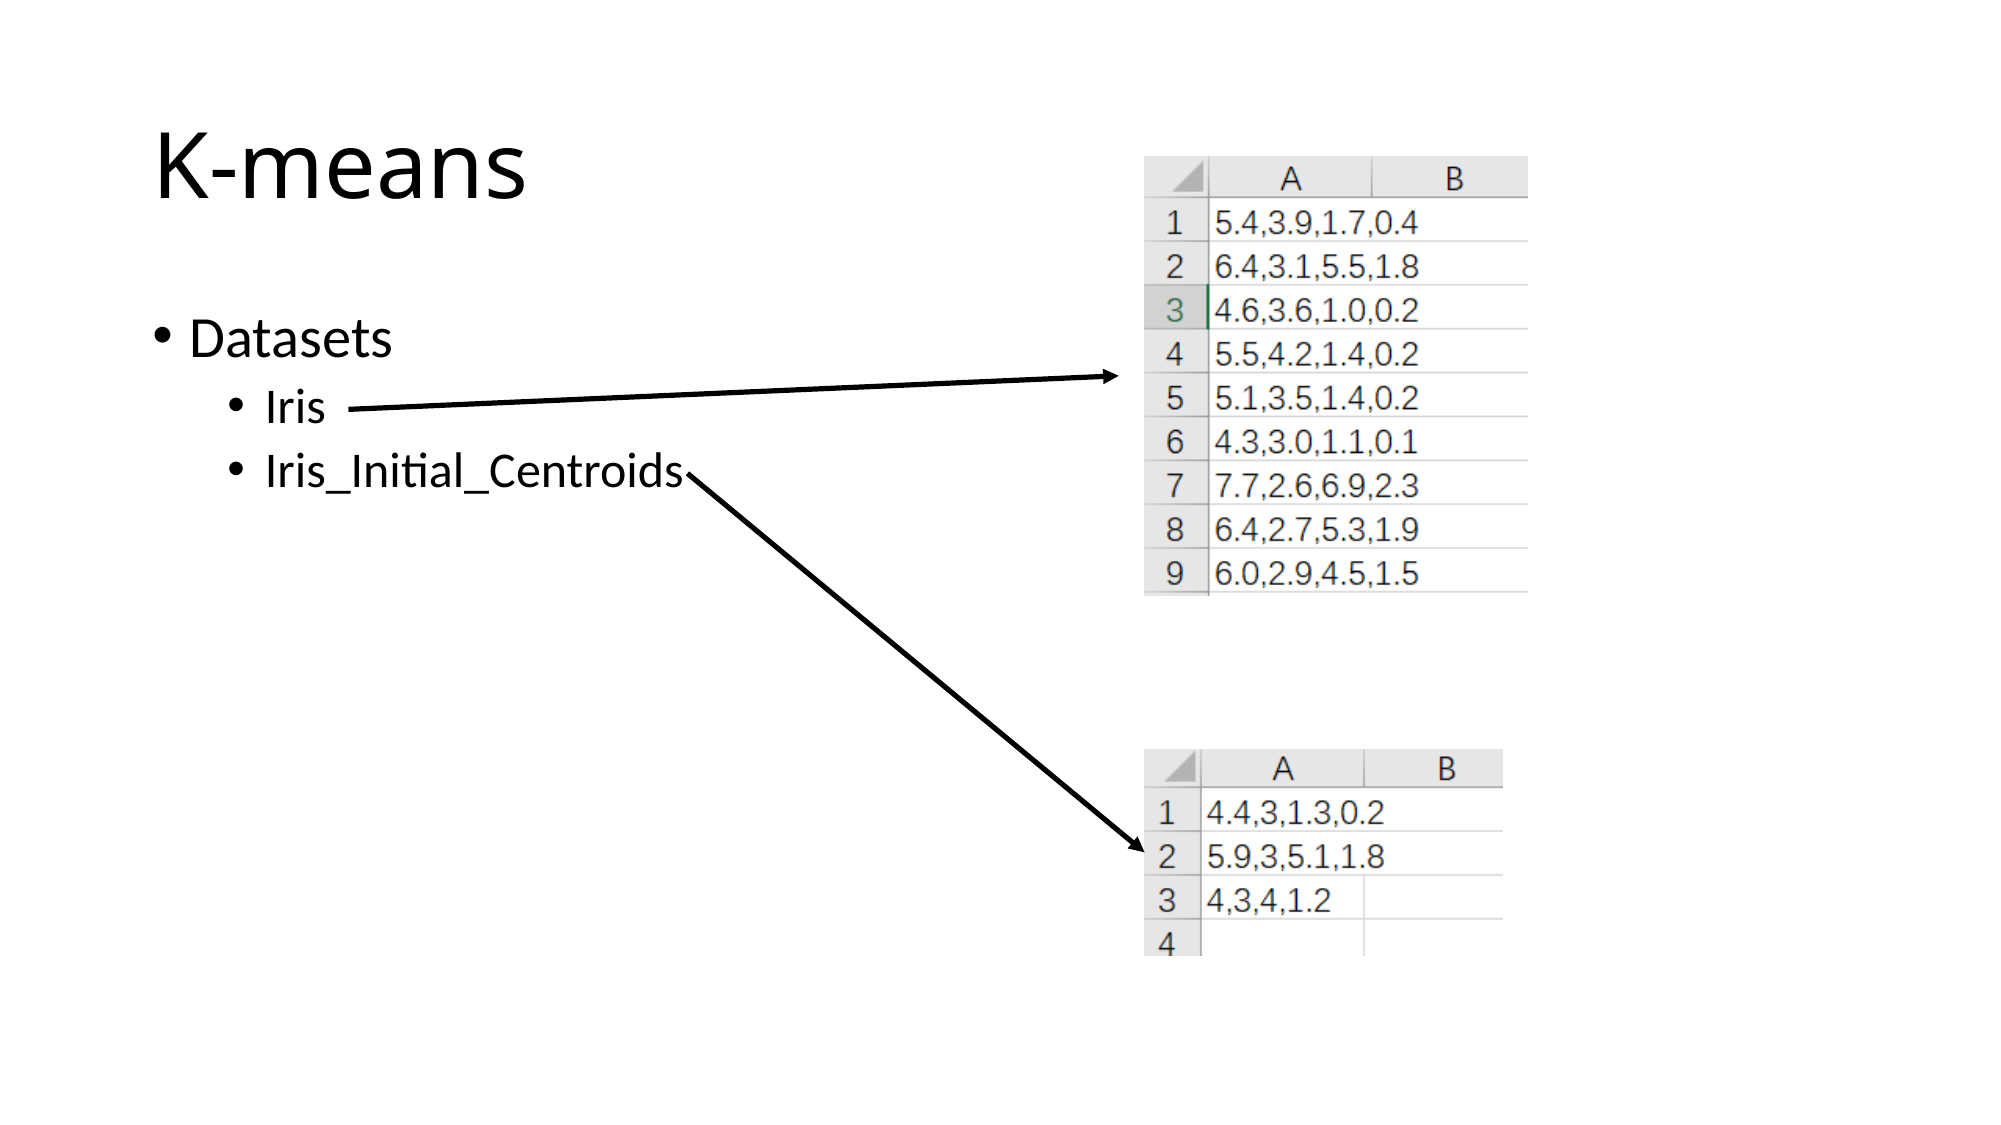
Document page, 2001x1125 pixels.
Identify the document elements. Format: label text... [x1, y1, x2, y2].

picture [1144, 749, 1503, 956]
list Datasets Iris Iris_Initial_Centroids [137, 299, 1863, 1014]
title K-means [137, 59, 1863, 278]
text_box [687, 473, 1145, 853]
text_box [348, 375, 1119, 410]
picture [1144, 156, 1528, 596]
